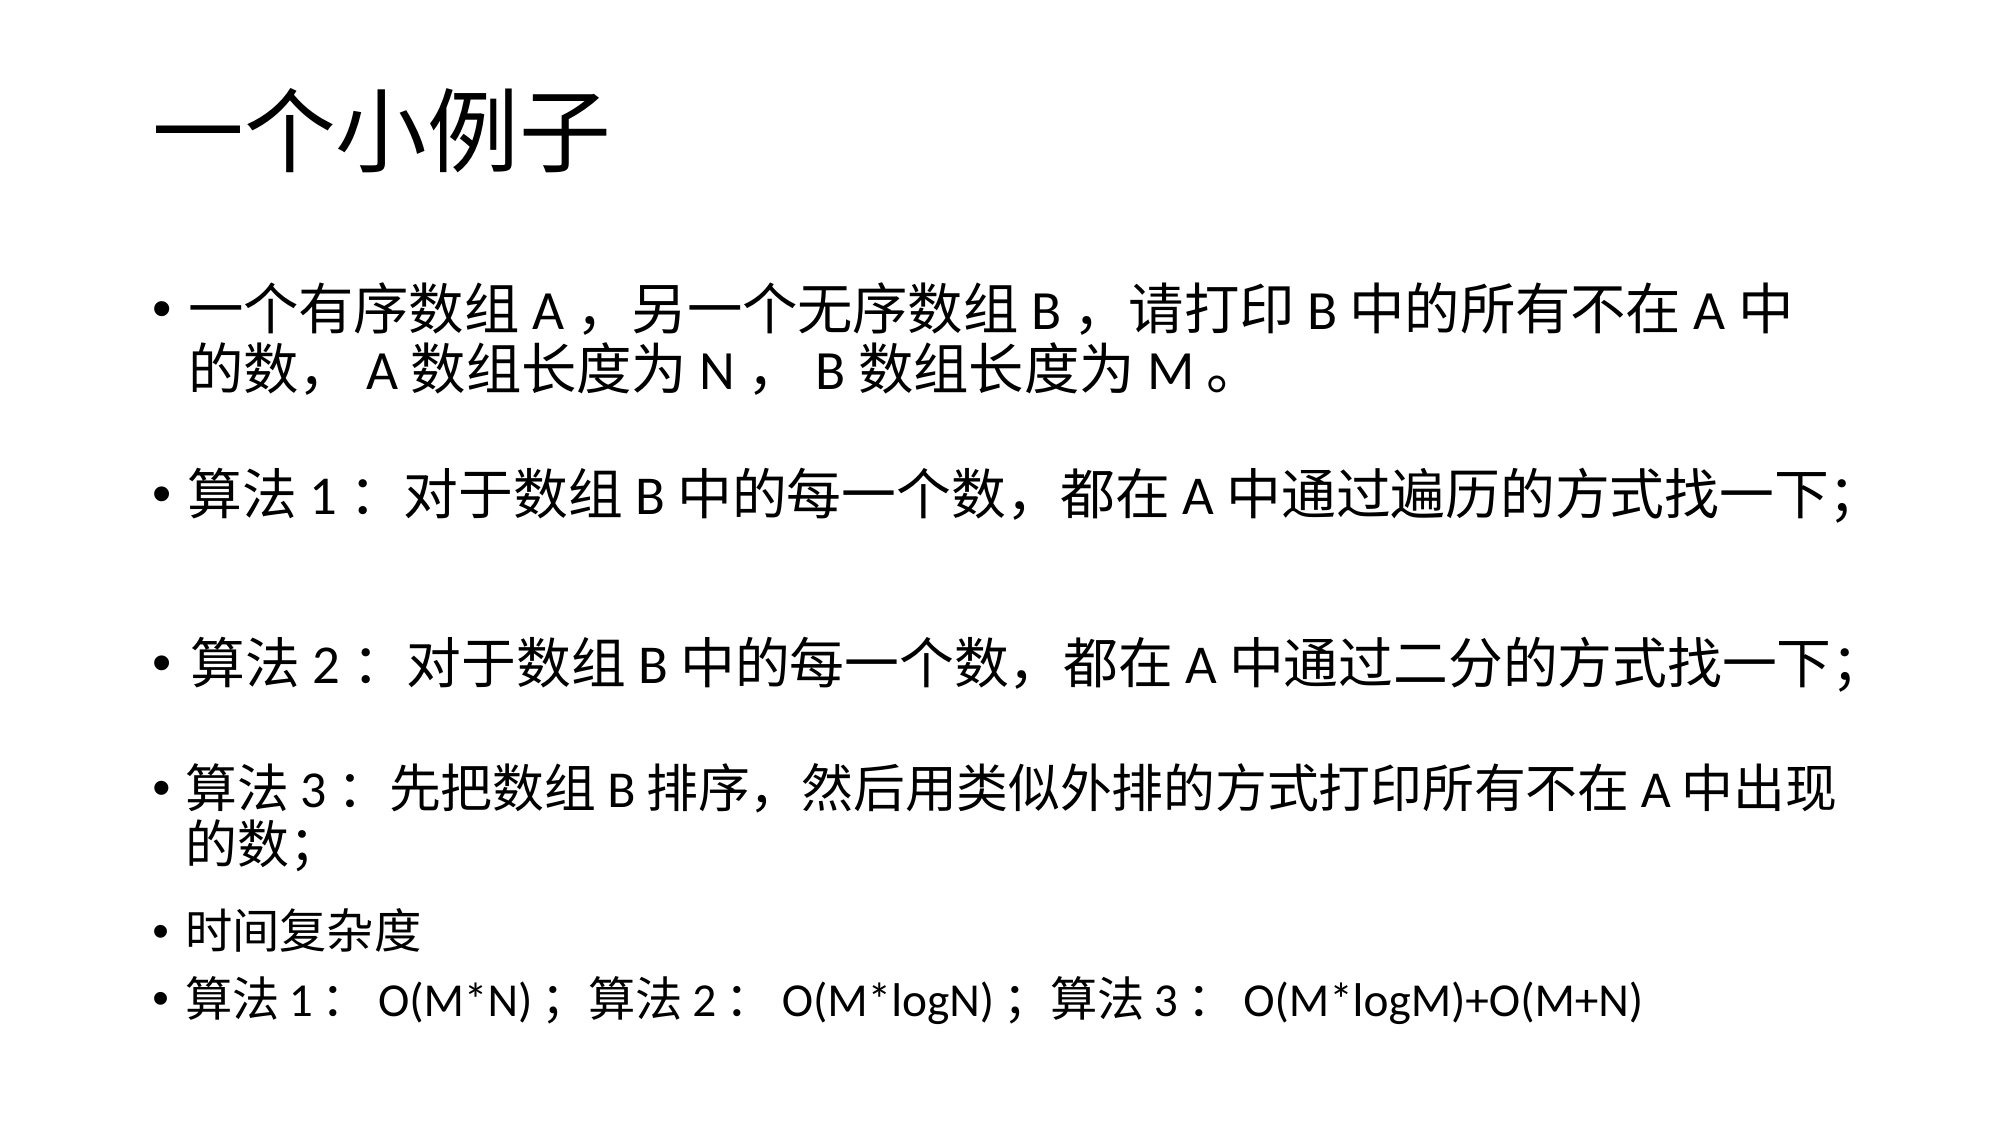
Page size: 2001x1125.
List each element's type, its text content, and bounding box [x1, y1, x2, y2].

text_box 算法2：对于数组B中的每一个数，都在A中通过二分的方式找一下； [137, 628, 1863, 755]
text_box 算法3：先把数组B排序，然后用类似外排的方式打印所有不在A中出现的数； [137, 755, 1863, 883]
title 一个小例子 [137, 59, 1863, 212]
text_box 时间复杂度 算法1：O(M*N)；算法2：O(M*logN)；算法3：O(M*logM)+O(M+N) [137, 900, 1863, 1037]
text_box 算法1：对于数组B中的每一个数，都在A中通过遍历的方式找一下； [137, 459, 1863, 588]
list 一个有序数组A，另一个无序数组B，请打印B中的所有不在A中的数，A数组长度为N，B数组长度为M。 [137, 274, 1863, 410]
